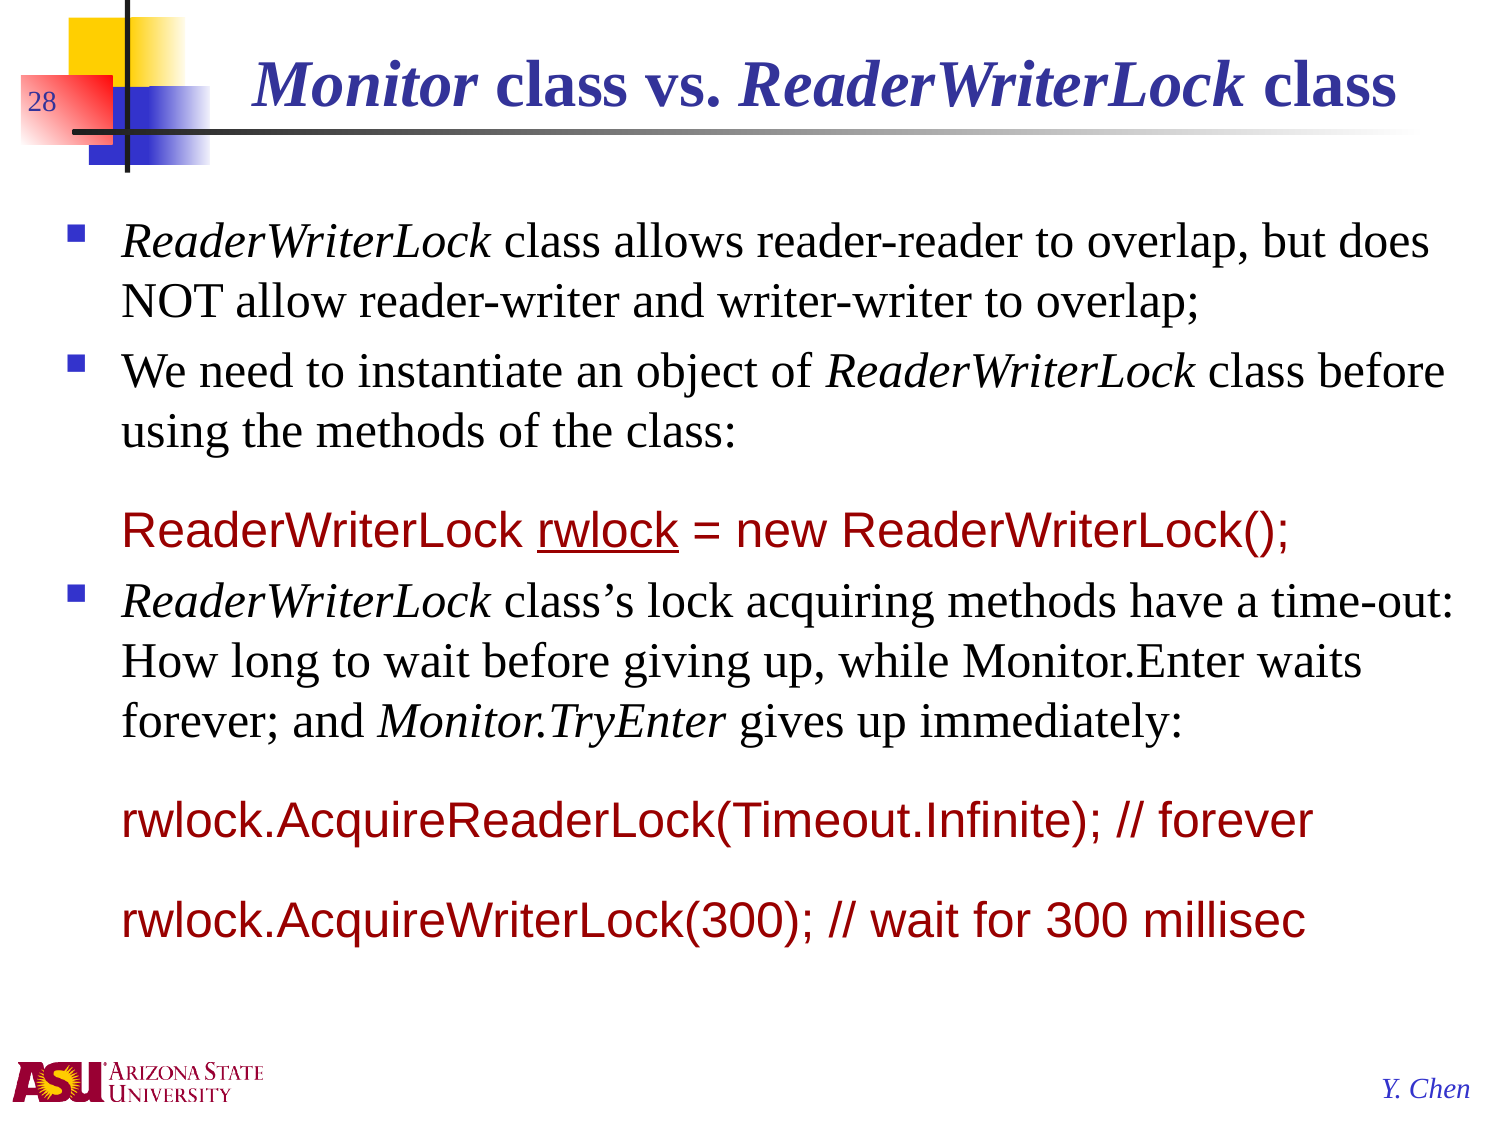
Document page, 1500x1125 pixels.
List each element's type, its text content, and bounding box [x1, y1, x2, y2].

slide_number 28 [12, 49, 163, 126]
picture [12, 1062, 263, 1102]
title Monitor class vs. ReaderWriterLock class [237, 24, 1451, 128]
list ReaderWriterLock class allows reader-reader to overlap, but does NOT allow reader-writer and writer-writer to overlap; We need to instantiate an object of ReaderWriterLock class before using the methods of the class: ReaderWriterLock rwlock = new ReaderWriterLock(); ReaderWriterLock class’s lock acquiring methods have a time-out: How long to wait before giving up, while Monitor.Enter waits forever; and Monitor.TryEnter gives up immediately: rwlock.AcquireReaderLock(Timeout.Infinite); // forever rwlock.AcquireWriterLock(300); // wait for 300 millisec [49, 199, 1476, 1088]
